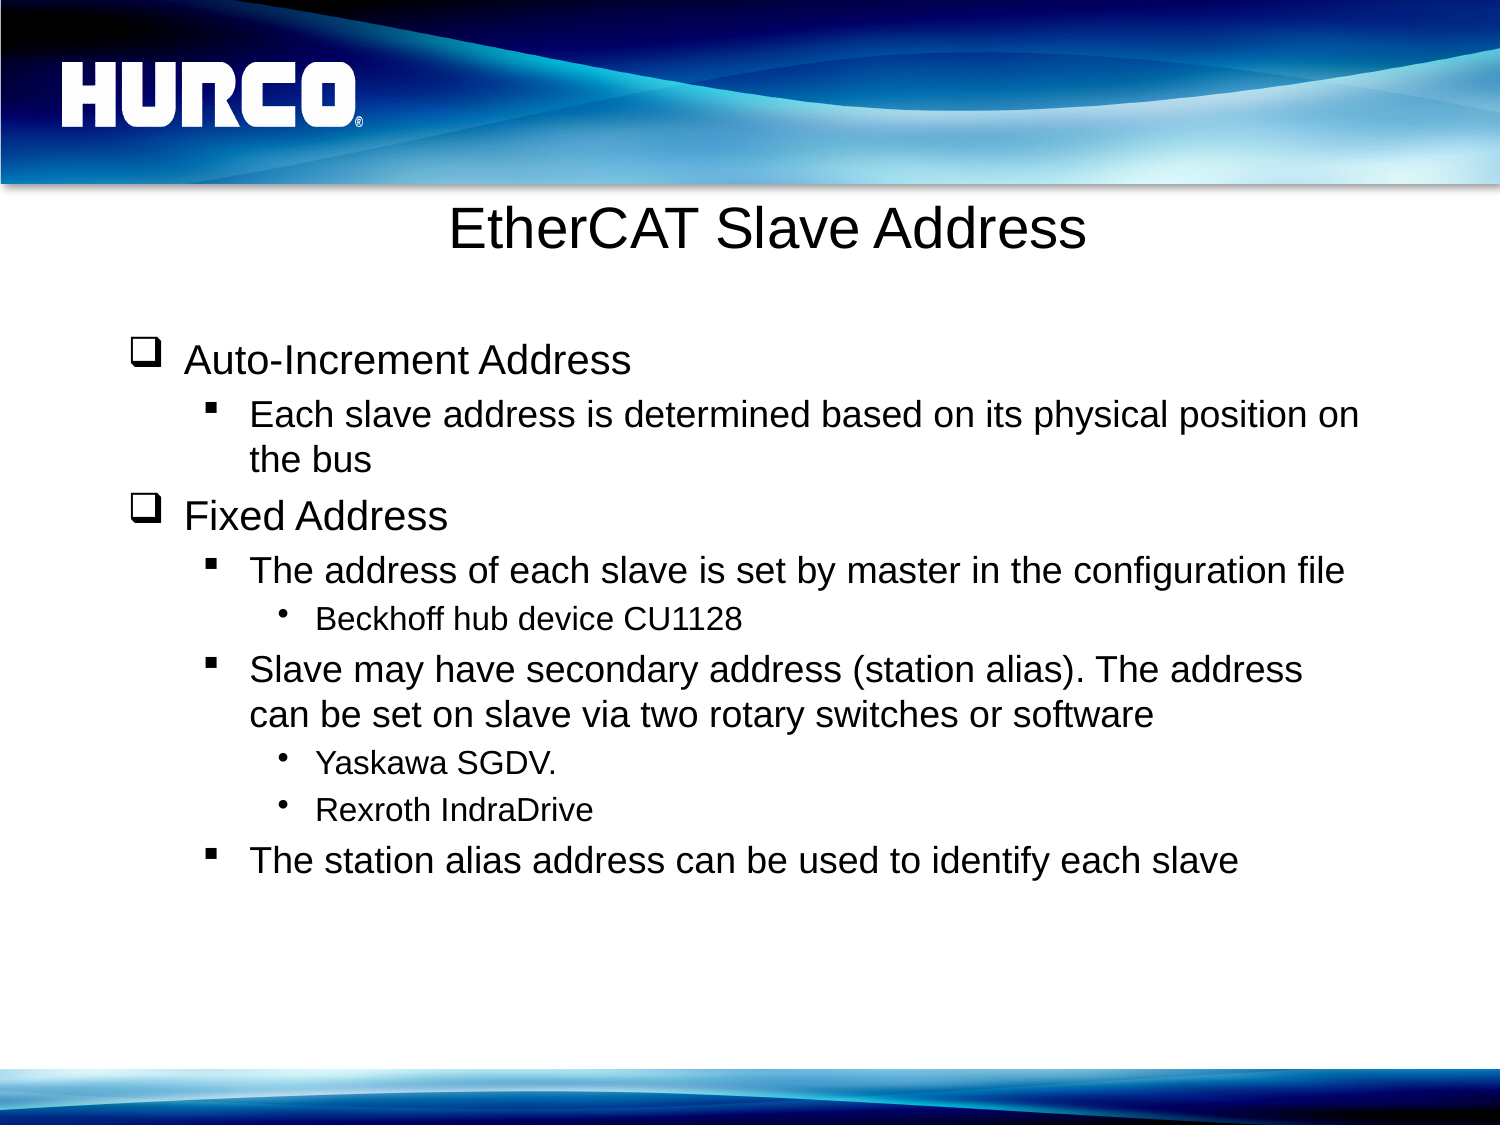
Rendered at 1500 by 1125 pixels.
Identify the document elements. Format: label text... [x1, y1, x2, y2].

title EtherCAT Slave Address [149, 162, 1388, 288]
picture [2, 0, 1500, 184]
list Auto-Increment Address Each slave address is determined based on its physical position on the bus Fixed Address The address of each slave is set by master in the configuration file Beckhoff hub device CU1128 Slave may have secondary address (station alias). The address can be set on slave via two rotary switches or software Yaskawa SGDV. Rexroth IndraDrive The station alias address can be used to identify each slave [112, 324, 1388, 1001]
picture [0, 1069, 1500, 1125]
